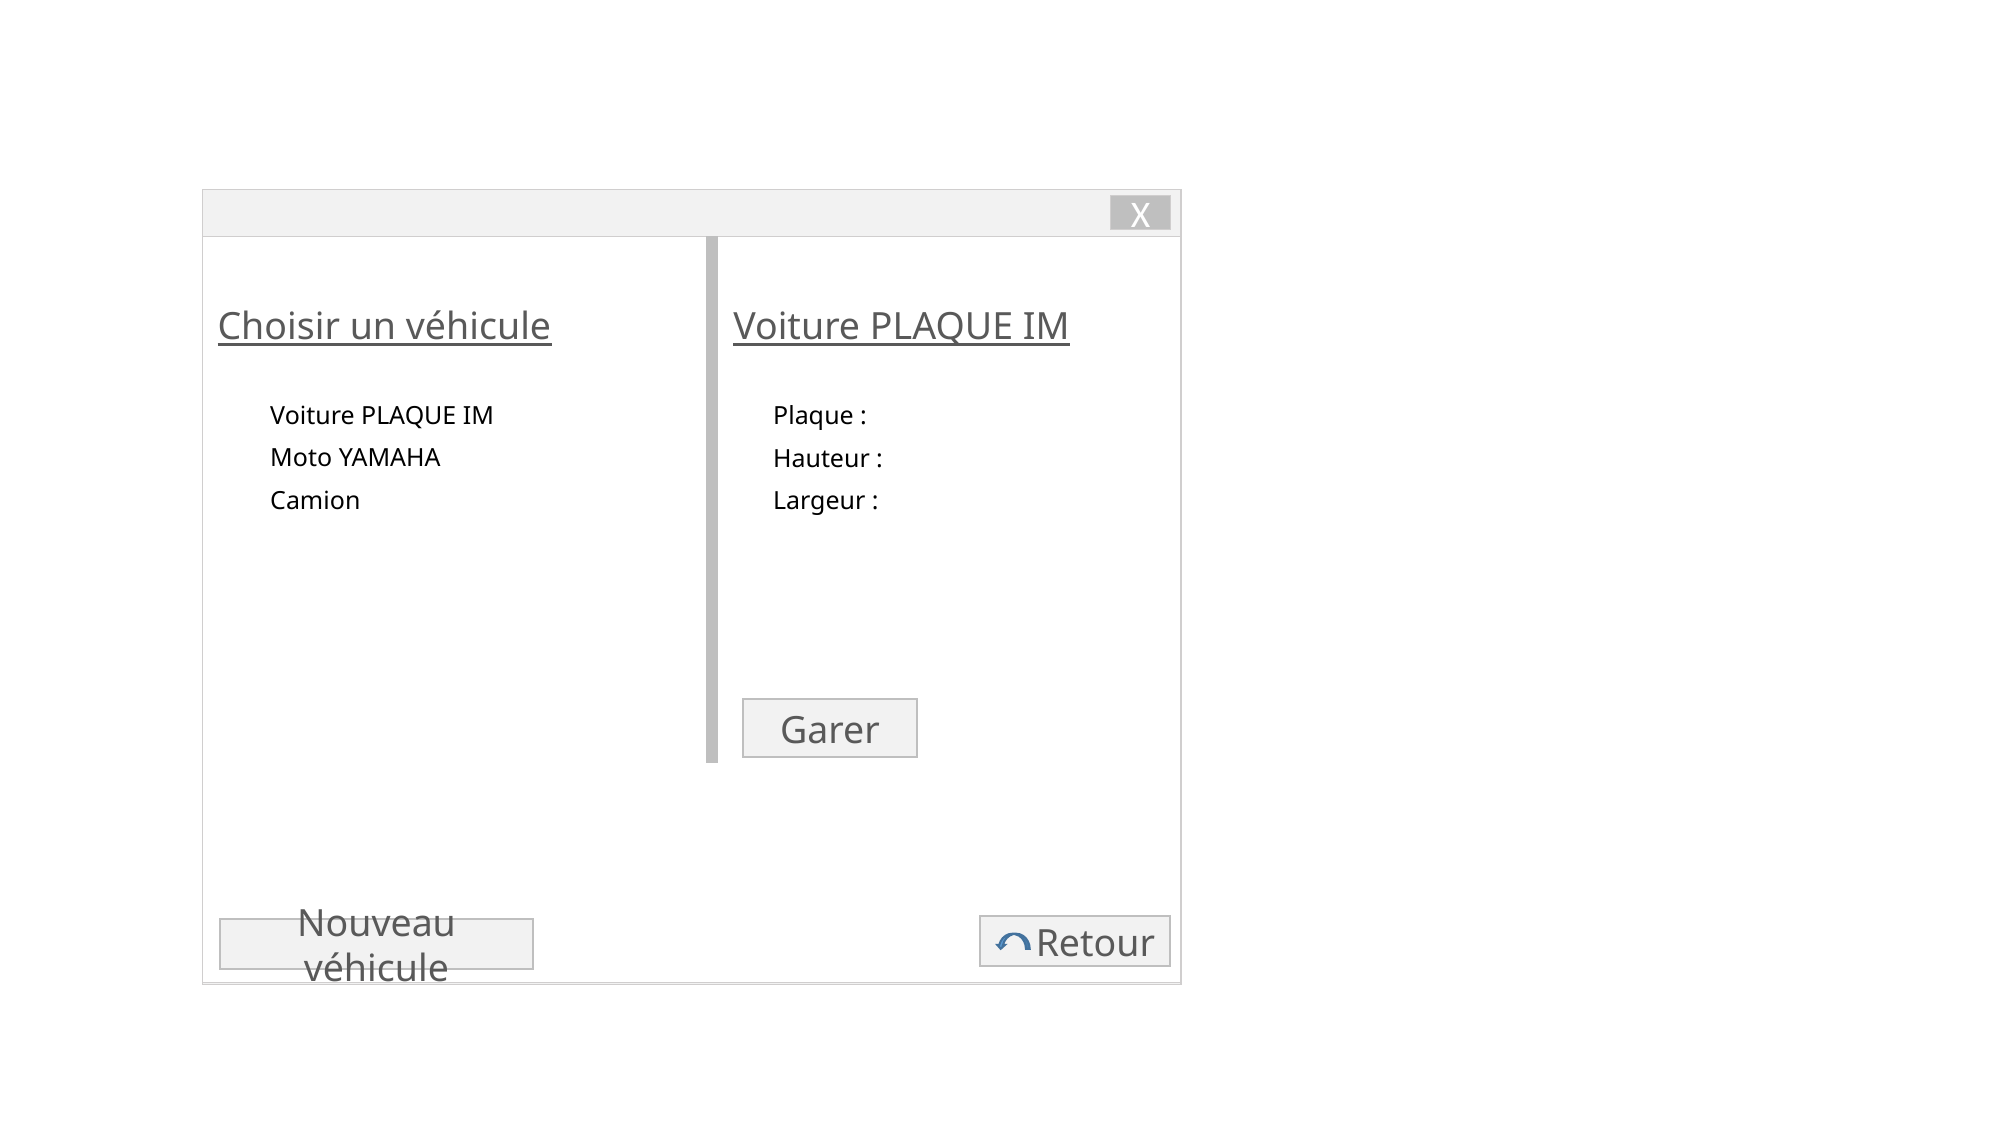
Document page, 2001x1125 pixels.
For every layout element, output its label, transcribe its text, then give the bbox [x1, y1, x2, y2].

text_box Nouveau véhicule [219, 918, 534, 970]
text_box Voiture PLAQUE IM Moto YAMAHA Camion [255, 392, 620, 565]
text_box Plaque : Hauteur : Largeur : [758, 392, 1115, 607]
text_box [995, 932, 1031, 951]
text_box Choisir un véhicule [202, 294, 706, 355]
text_box Retour [979, 915, 1171, 967]
text_box Garer [742, 698, 918, 758]
text_box [202, 188, 1182, 235]
text_box Voiture PLAQUE IM [718, 294, 1175, 355]
text_box X [1110, 195, 1171, 231]
text_box [202, 235, 1182, 983]
